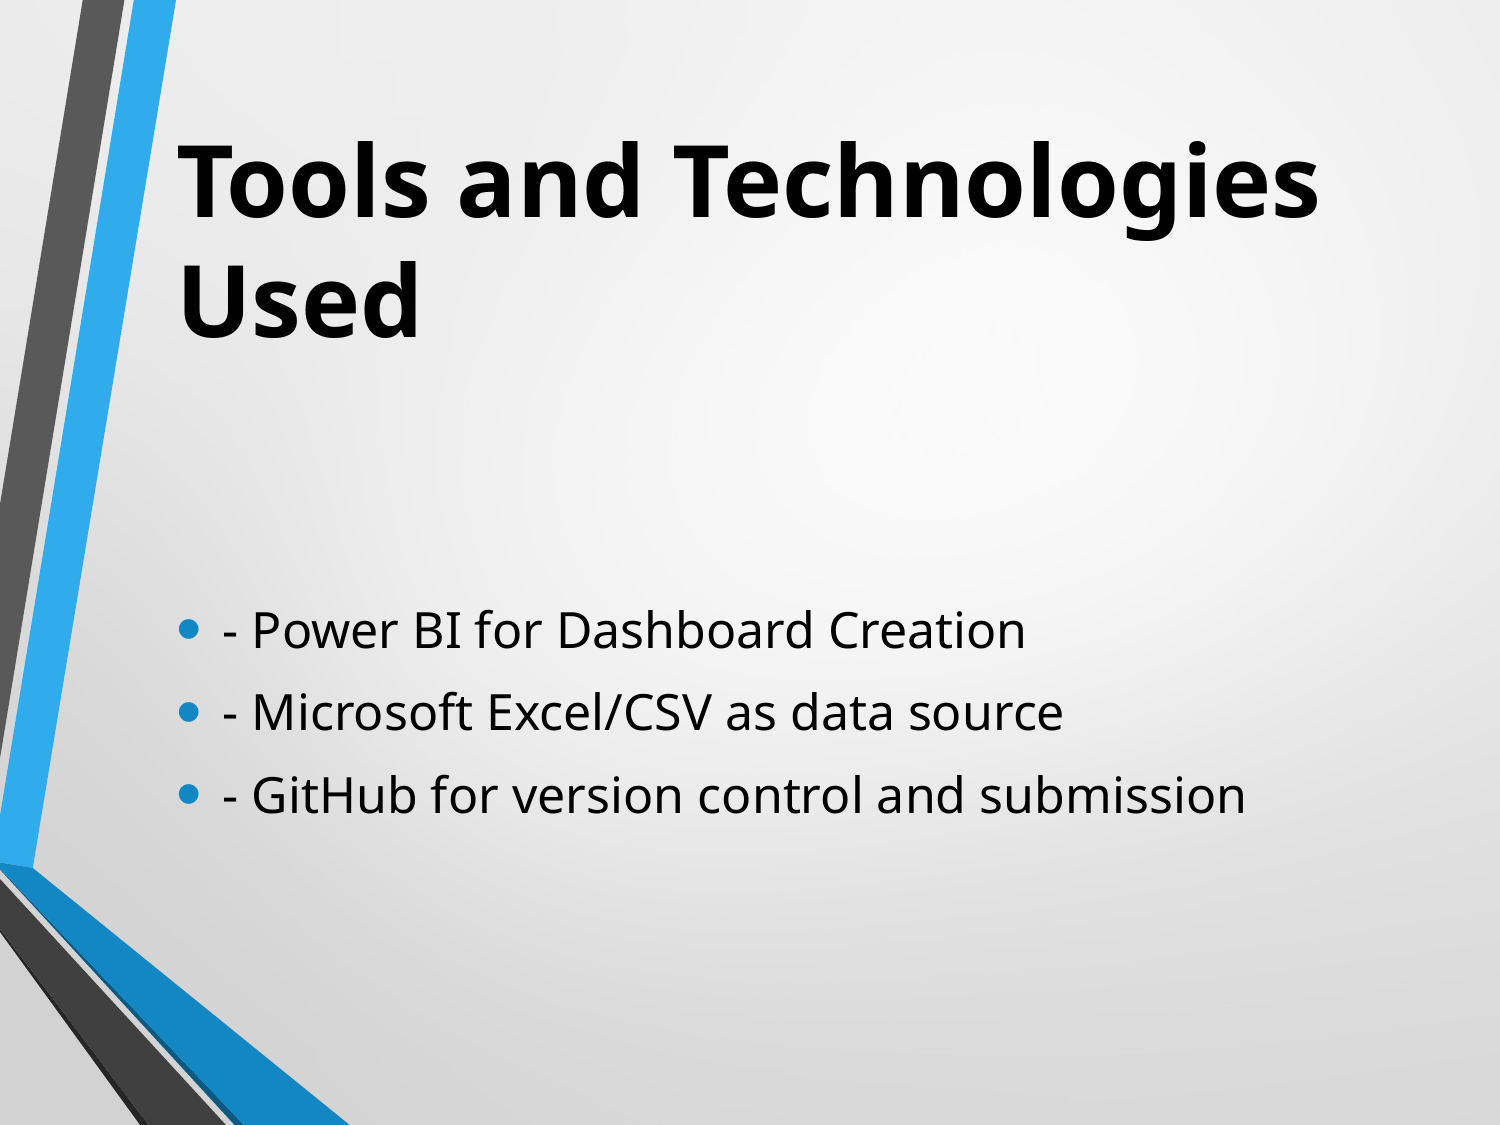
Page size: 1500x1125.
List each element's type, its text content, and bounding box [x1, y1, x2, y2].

list - Power BI for Dashboard Creation - Microsoft Excel/CSV as data source - GitHub for version control and submission [161, 437, 1425, 985]
title Tools and Technologies Used [161, 75, 1425, 400]
